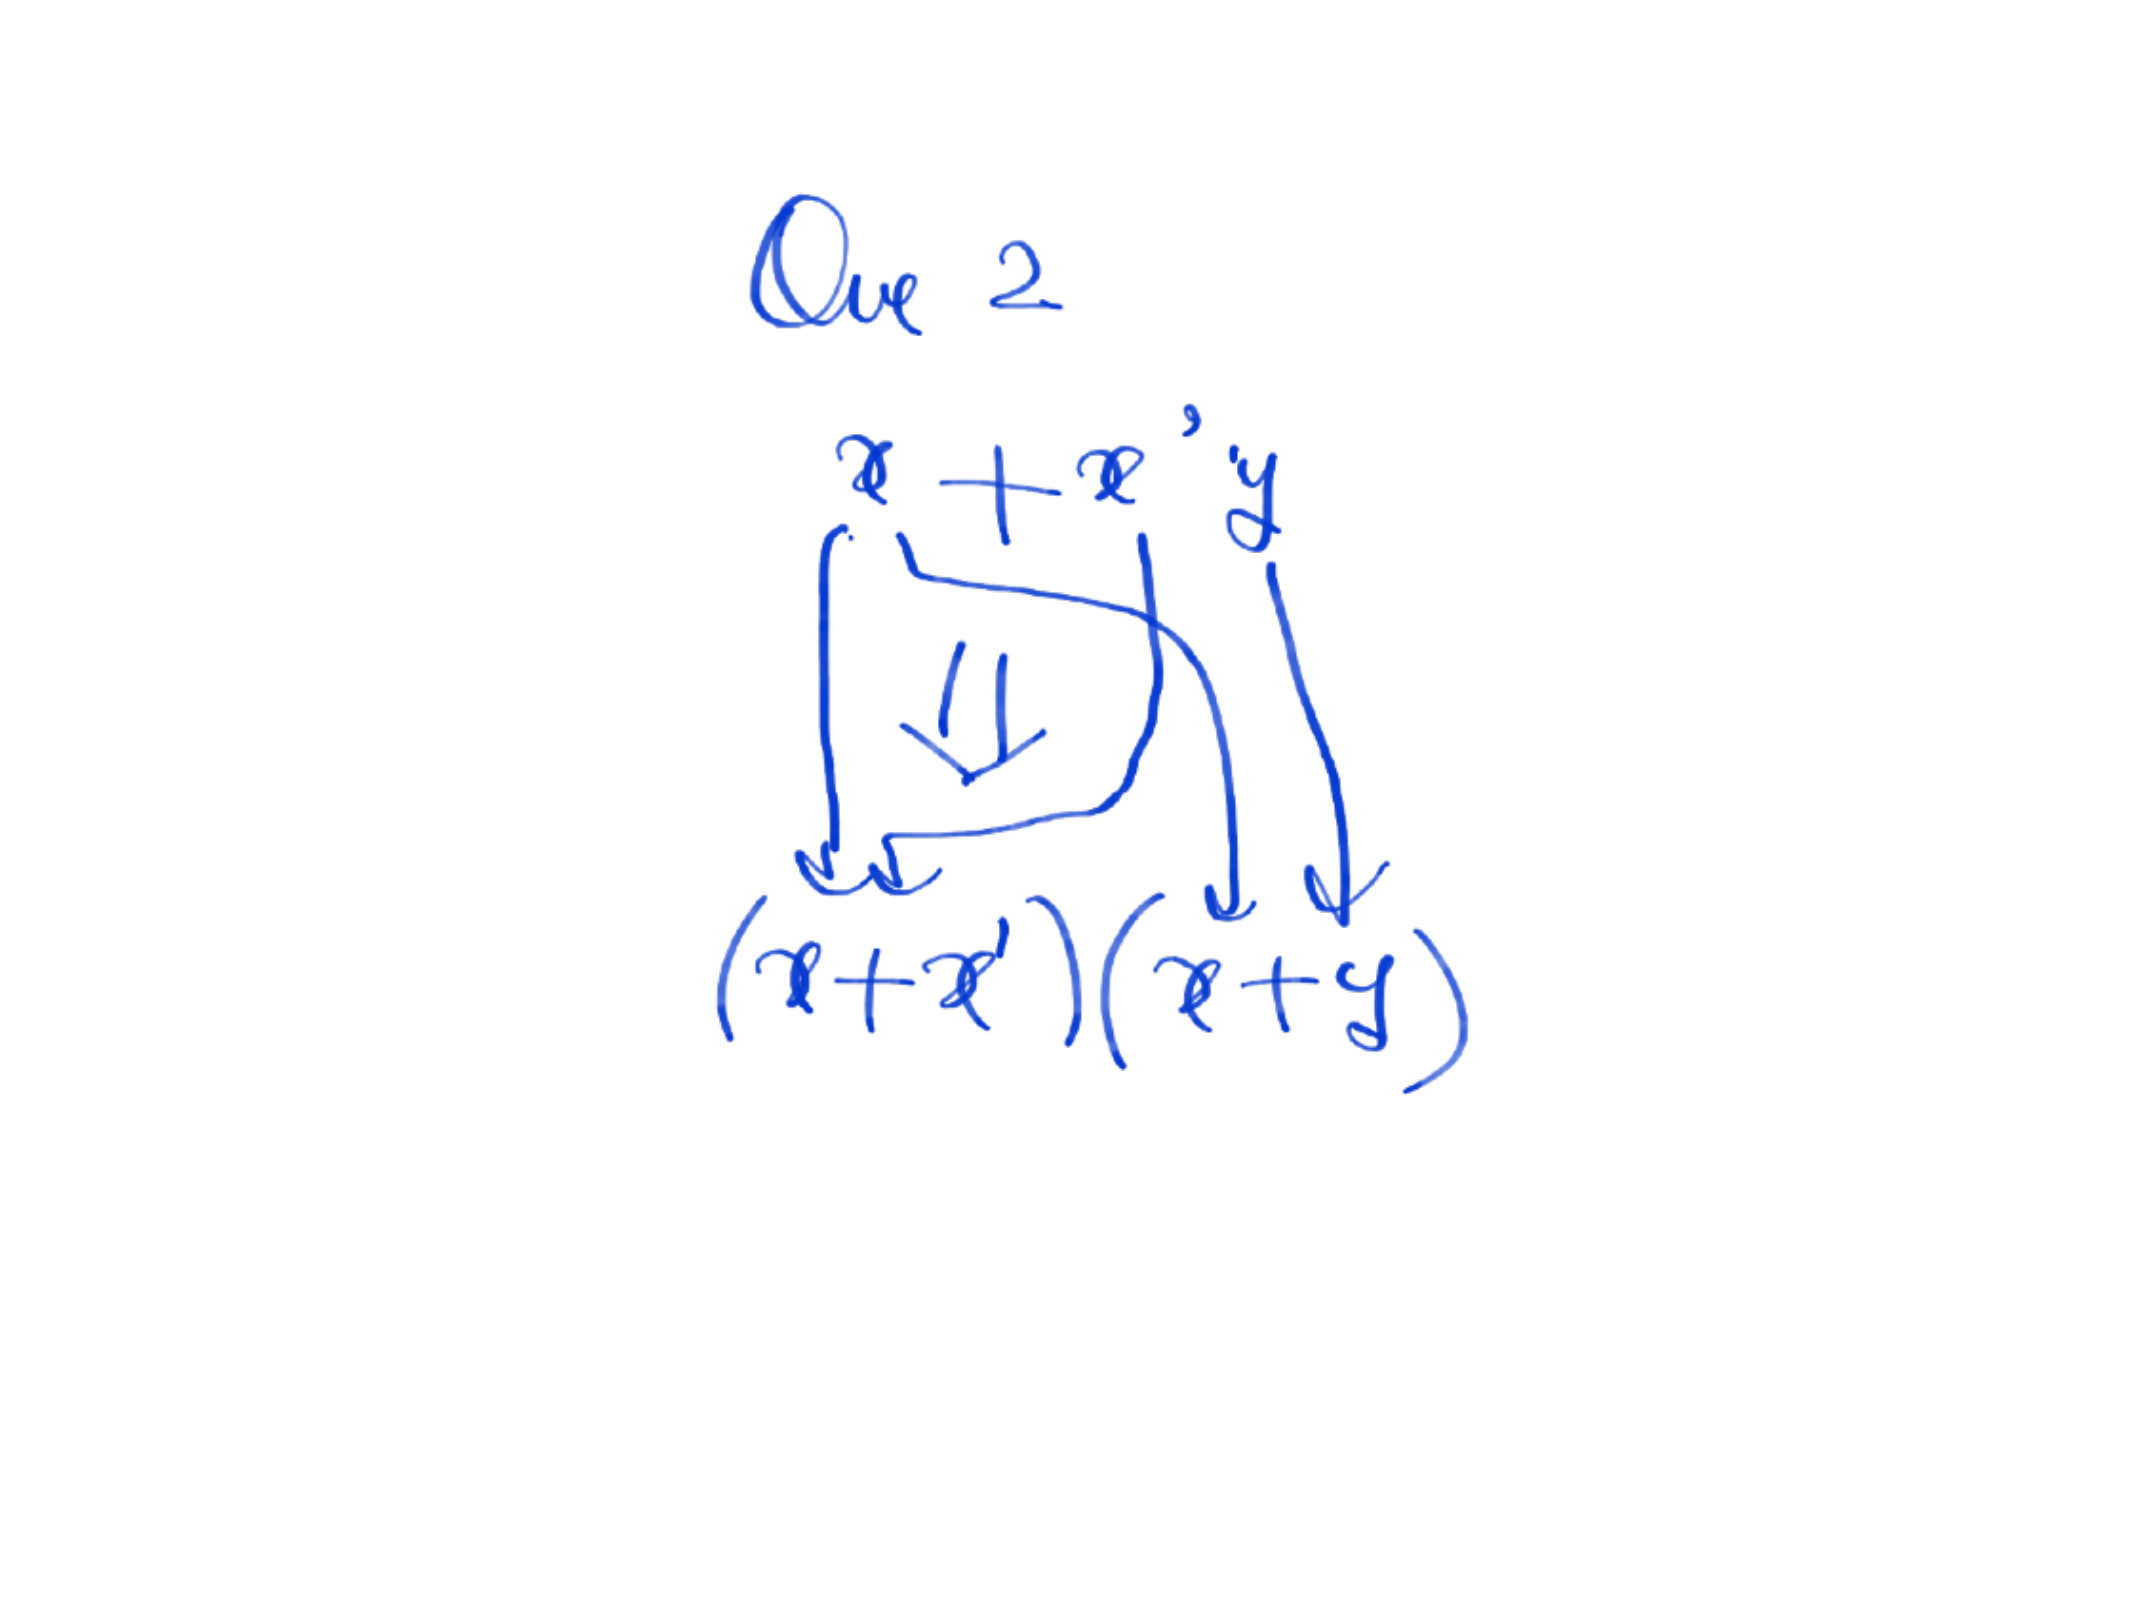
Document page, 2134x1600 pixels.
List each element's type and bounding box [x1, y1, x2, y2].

picture [619, 119, 1752, 1600]
